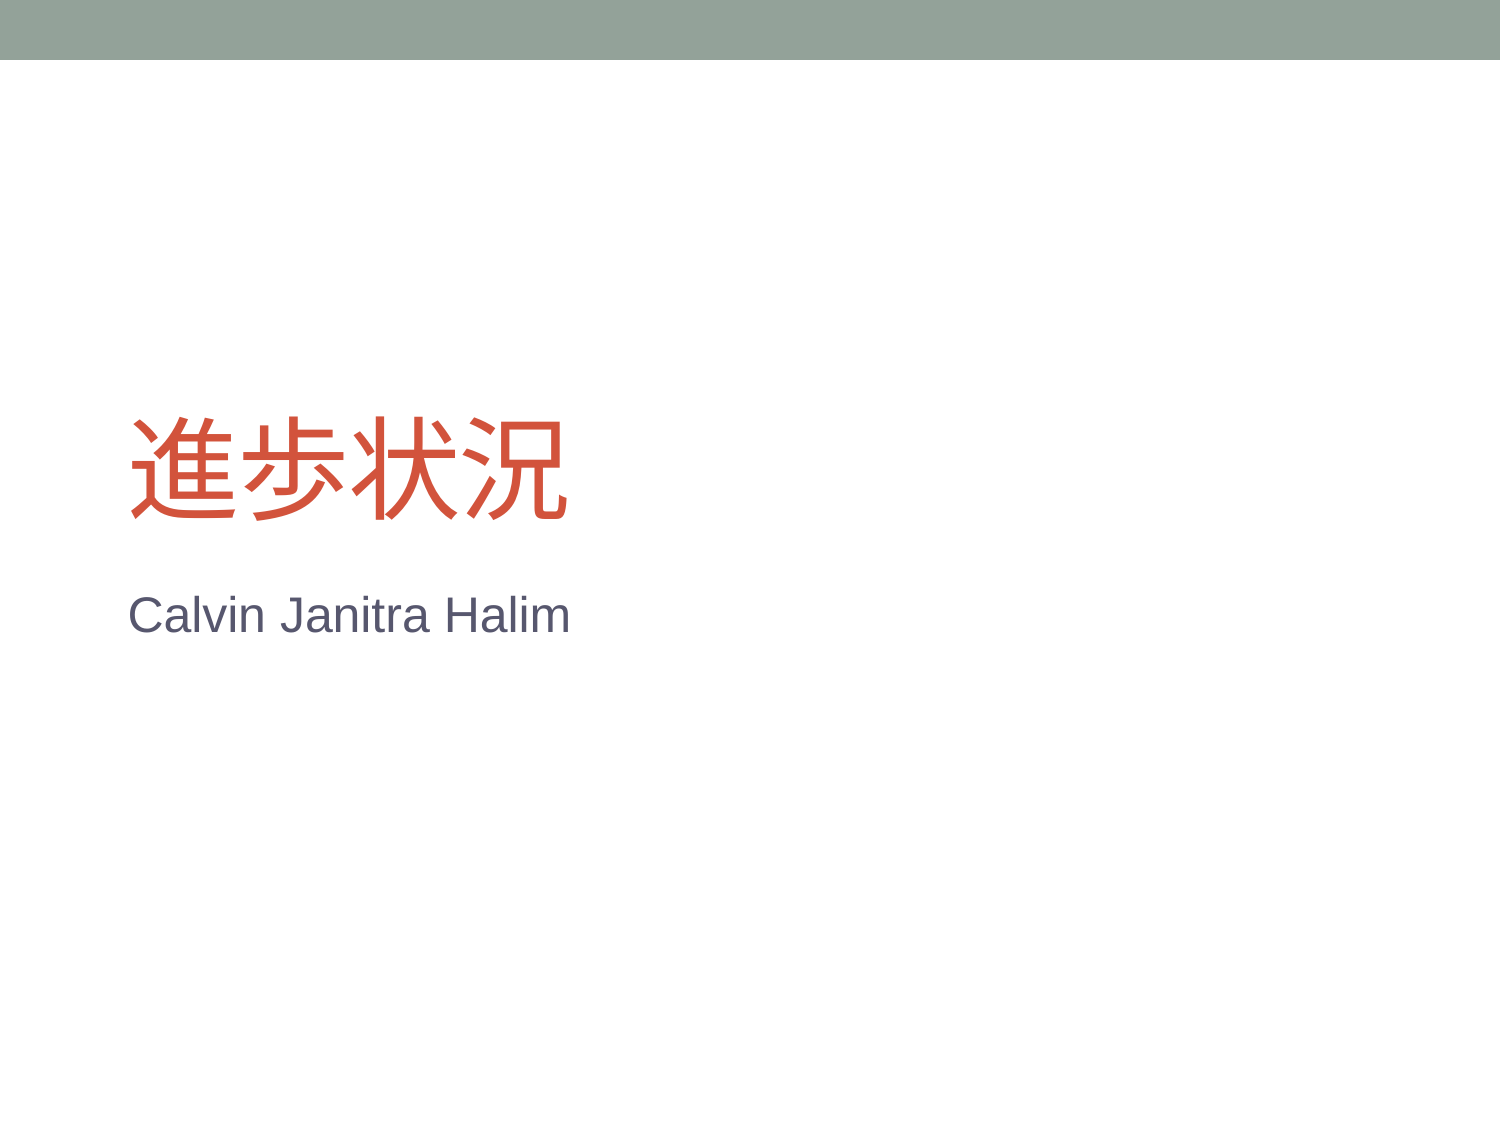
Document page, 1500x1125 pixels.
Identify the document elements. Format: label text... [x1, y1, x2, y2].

subtitle Calvin Janitra Halim [112, 575, 1163, 863]
title 進歩状況 [112, 224, 1400, 542]
